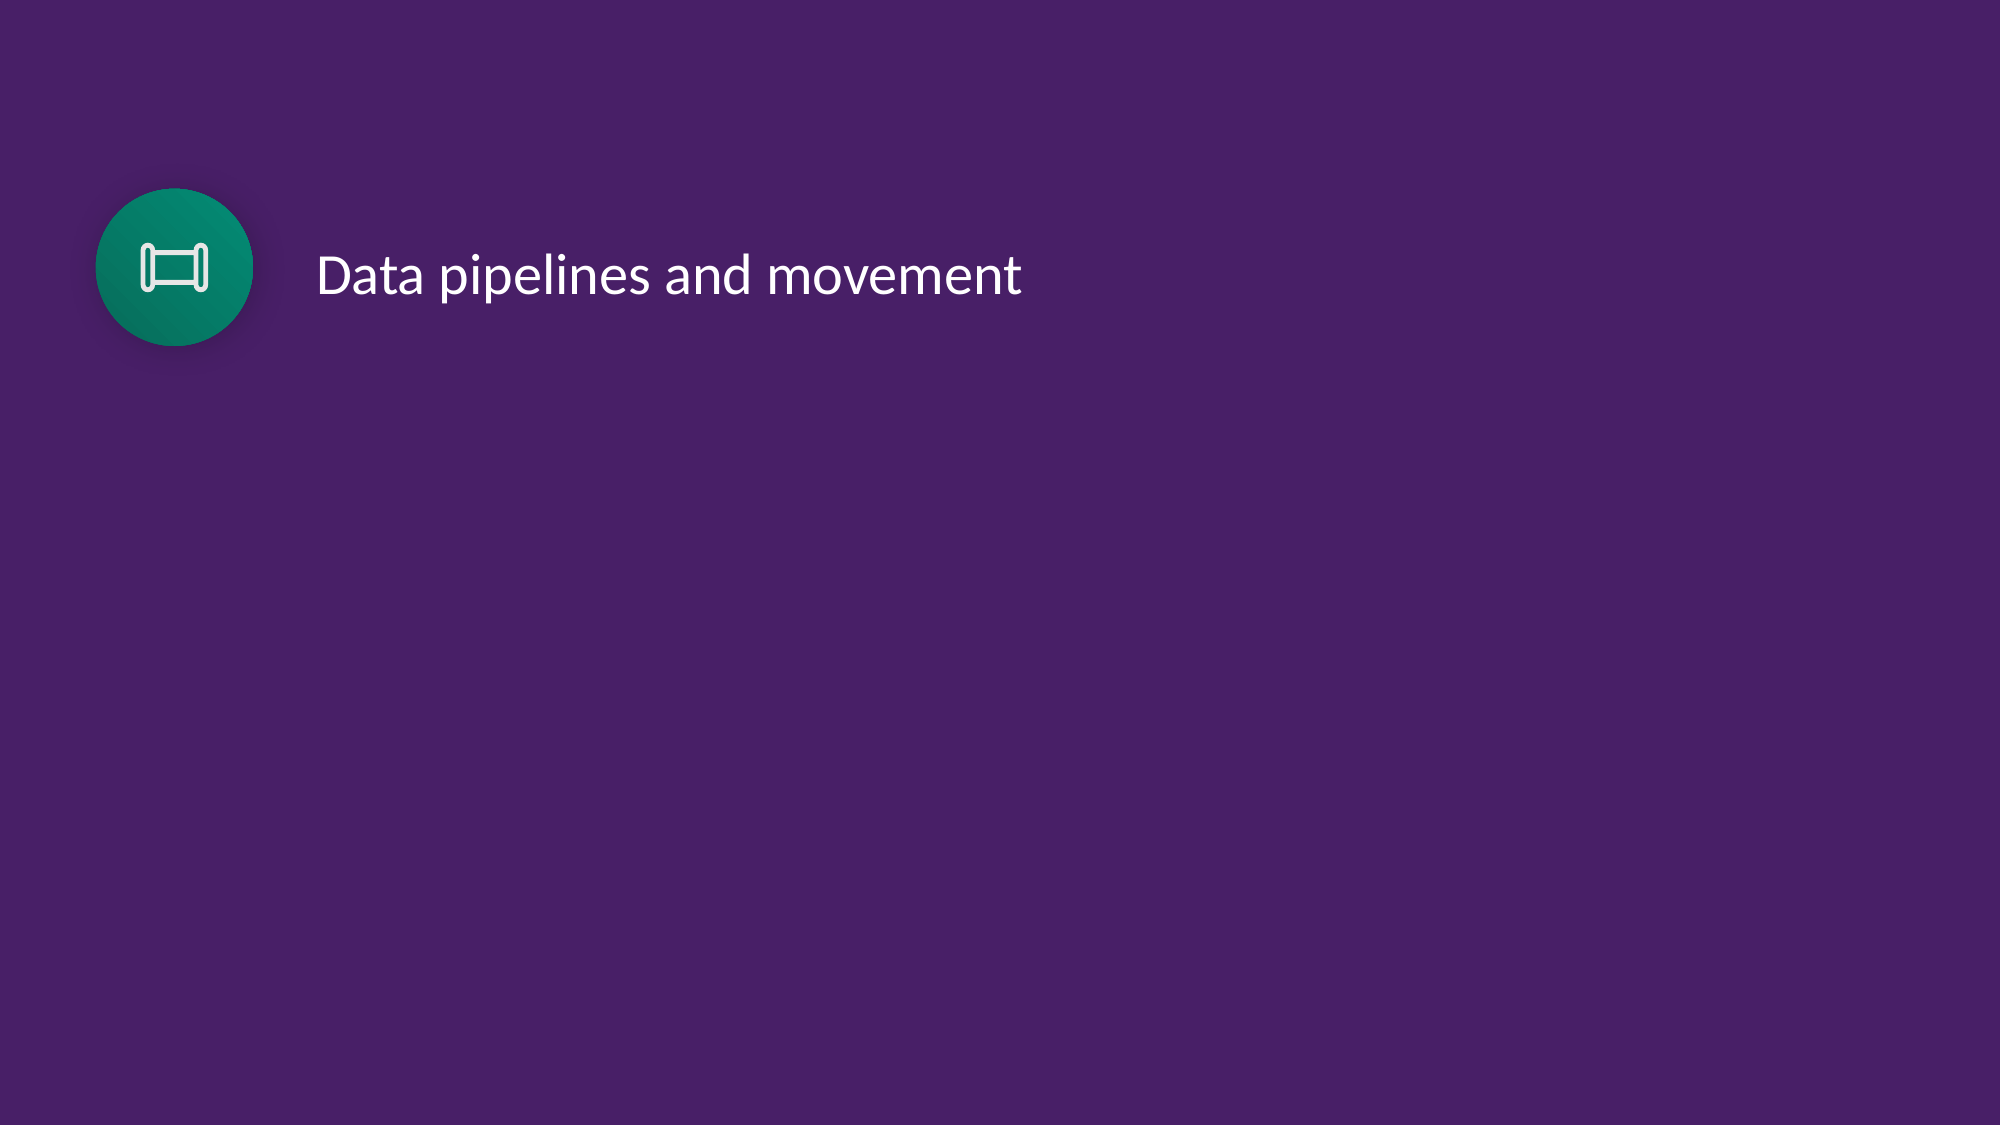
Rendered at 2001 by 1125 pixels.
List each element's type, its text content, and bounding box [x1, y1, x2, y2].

text_box Data pipelines and movement [301, 237, 1155, 298]
text_box [95, 188, 254, 347]
text_box [140, 242, 209, 293]
